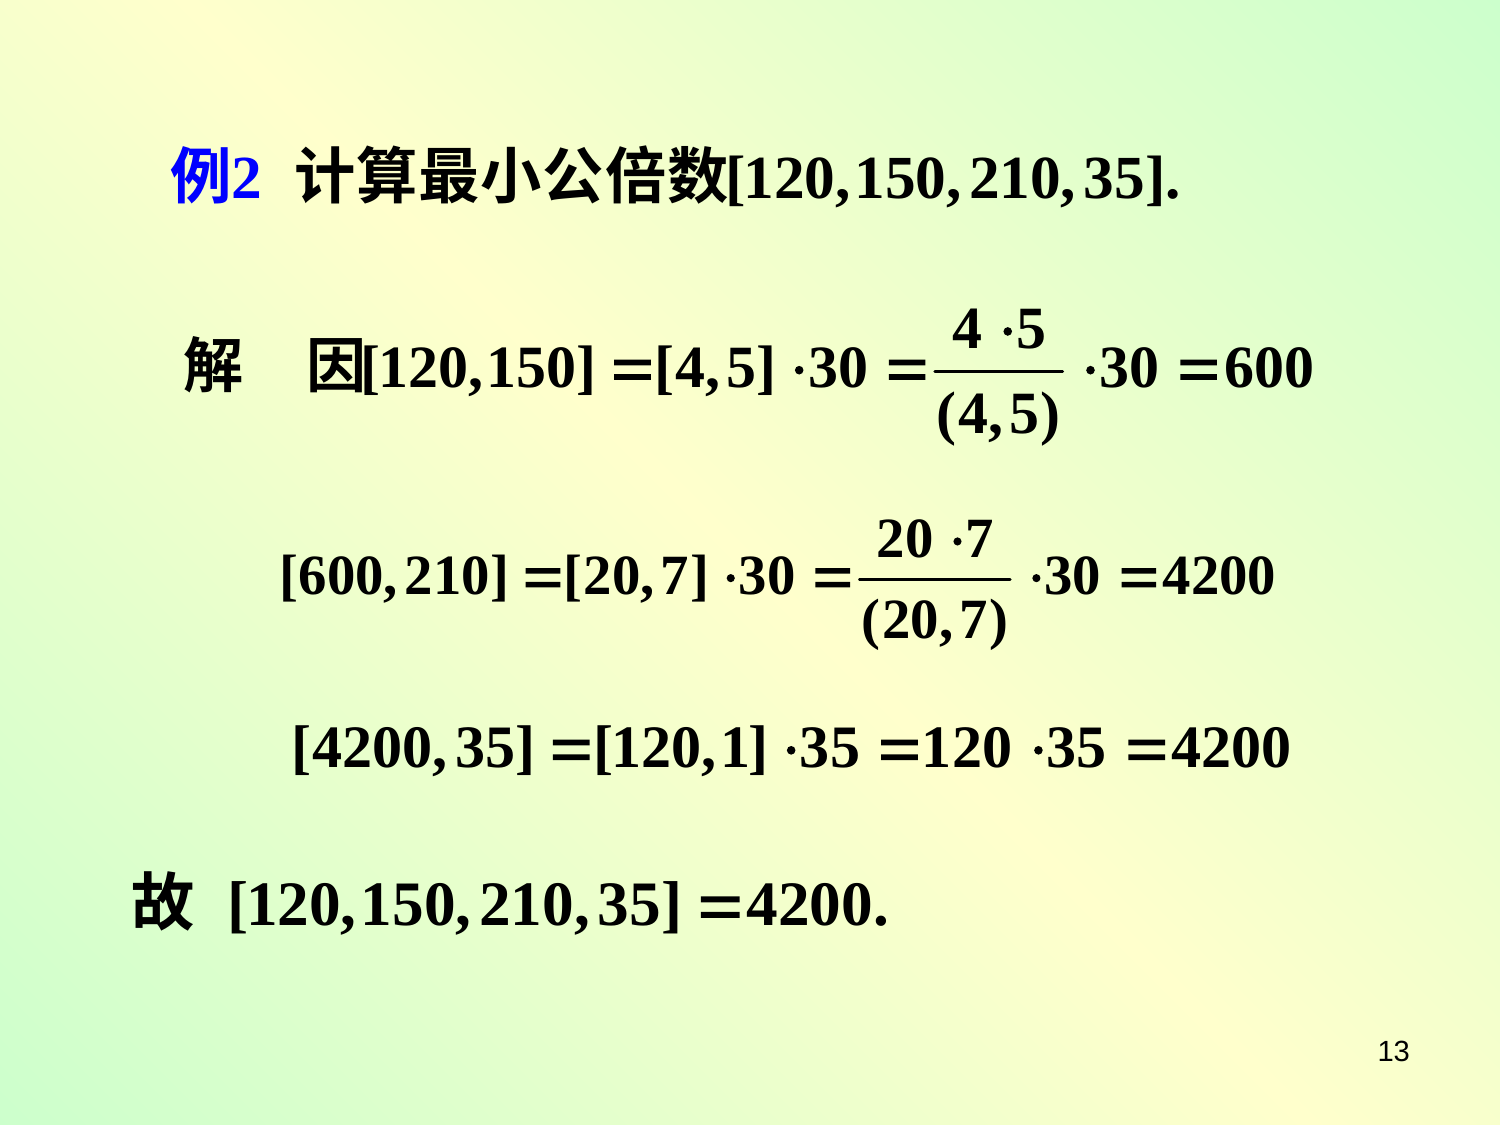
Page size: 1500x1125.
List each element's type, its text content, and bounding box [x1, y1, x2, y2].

slide_number 13 [1074, 1024, 1425, 1103]
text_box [287, 712, 1300, 793]
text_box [162, 137, 1188, 224]
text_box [124, 862, 900, 953]
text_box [274, 499, 1288, 661]
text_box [174, 287, 1325, 458]
